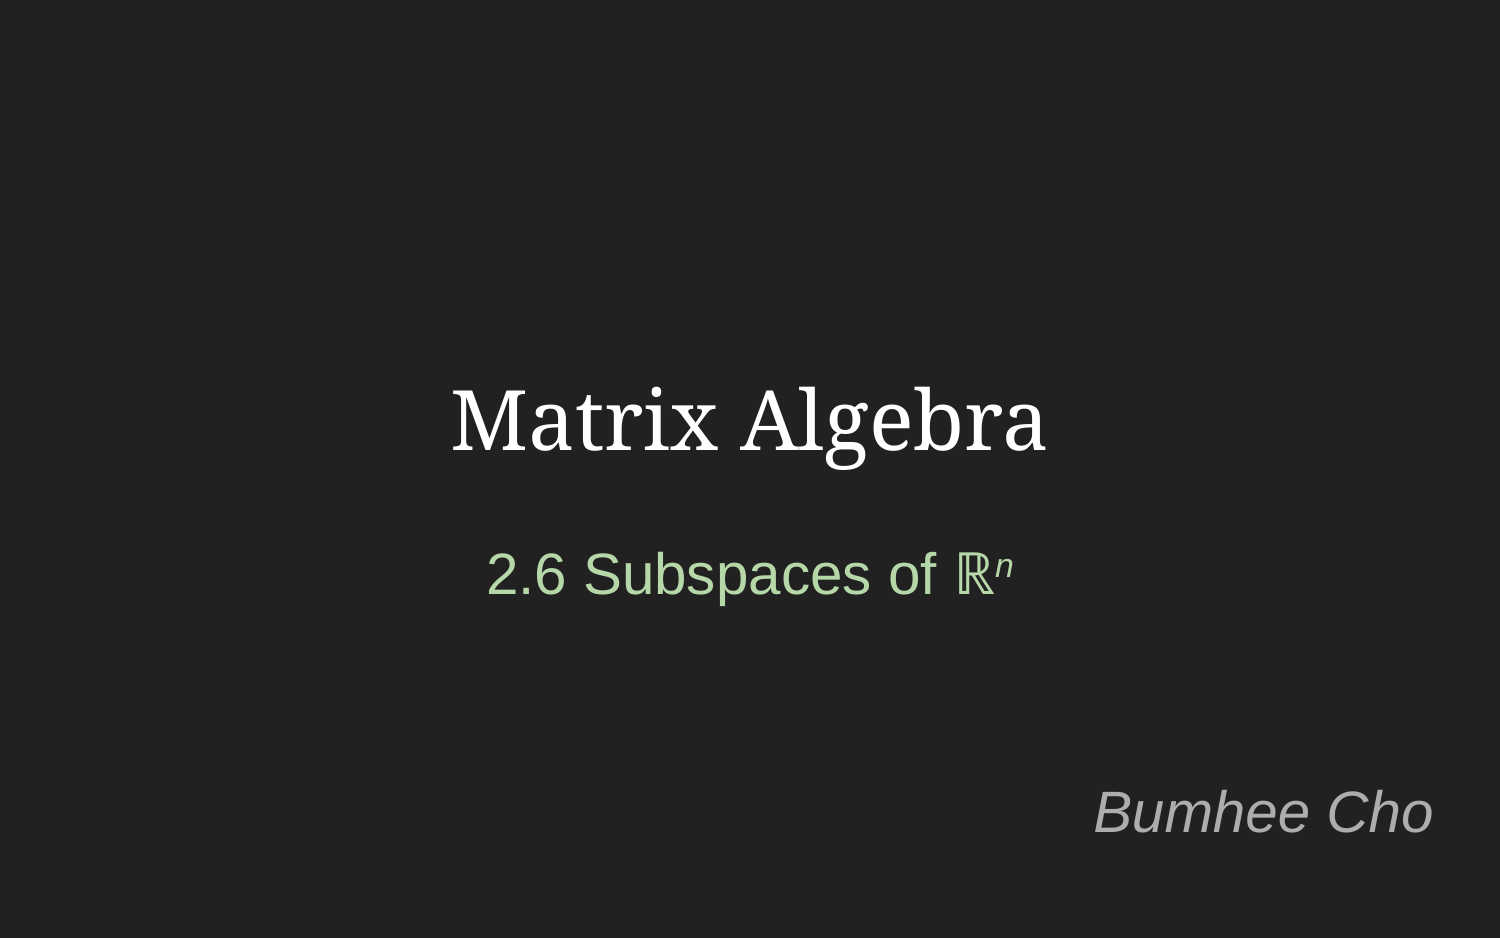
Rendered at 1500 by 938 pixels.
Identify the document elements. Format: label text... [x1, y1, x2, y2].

text_box Matrix Algebra 2.6 Subspaces of ℝn [51, 159, 1449, 622]
text_box Bumhee Cho [51, 759, 1449, 938]
